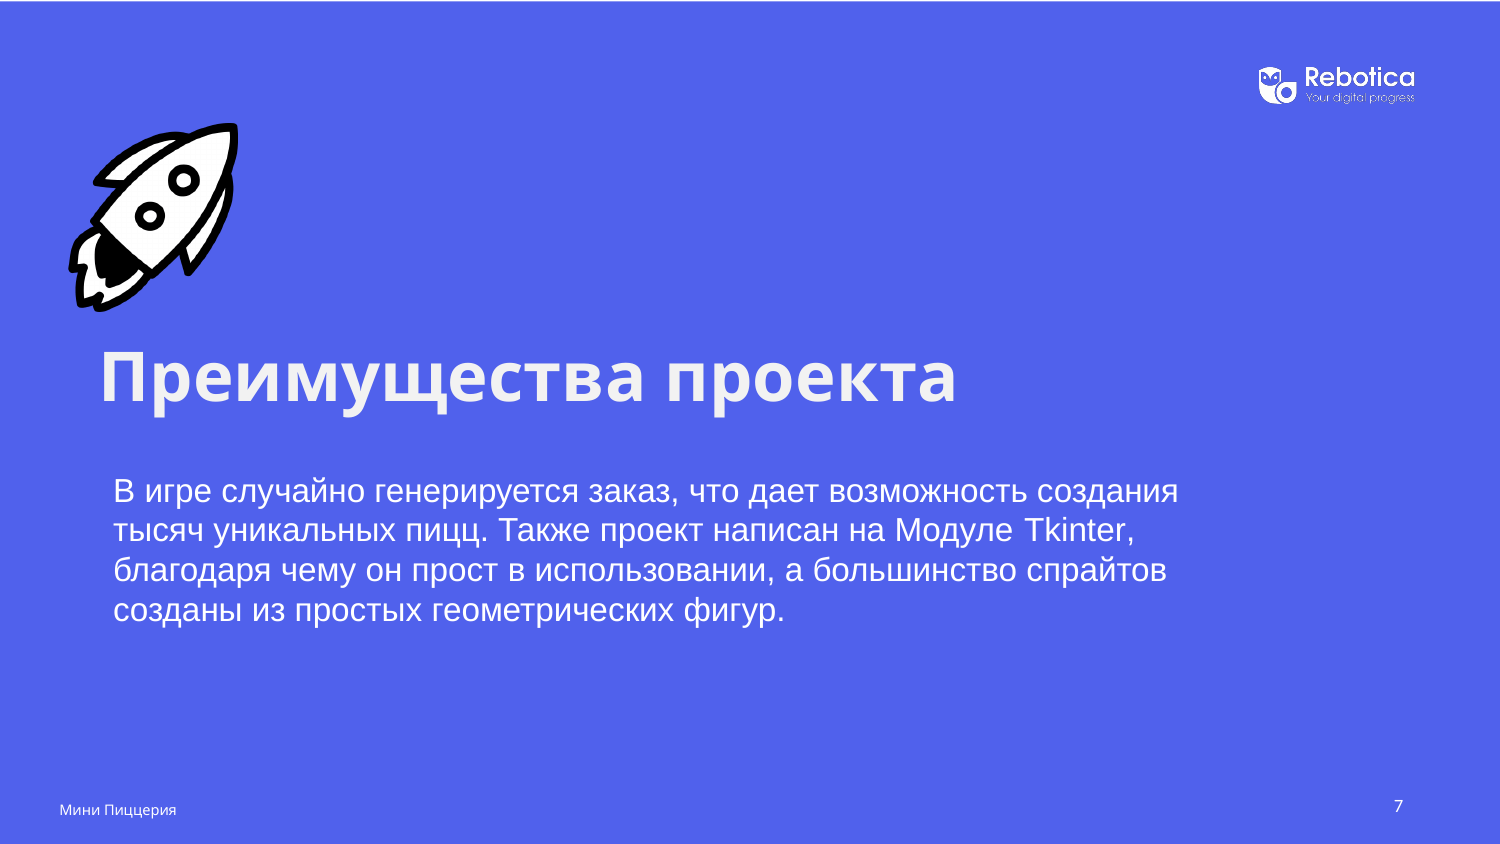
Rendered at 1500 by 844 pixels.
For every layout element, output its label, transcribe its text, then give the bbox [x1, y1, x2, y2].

text_box Преимущества проекта [87, 327, 1500, 421]
picture [1259, 67, 1415, 105]
text_box Мини Пиццерия [48, 795, 229, 825]
text_box [0, 1, 1500, 844]
text_box В игре случайно генерируется заказ, что дает возможность создания тысяч уникальных пицц. Также проект написан на Модуле Tkinter, благодаря чему он прост в использовании, а большинство спрайтов созданы из простых геометрических фигур. [98, 461, 1196, 636]
picture [68, 123, 238, 313]
text_box 7 [1076, 782, 1415, 827]
